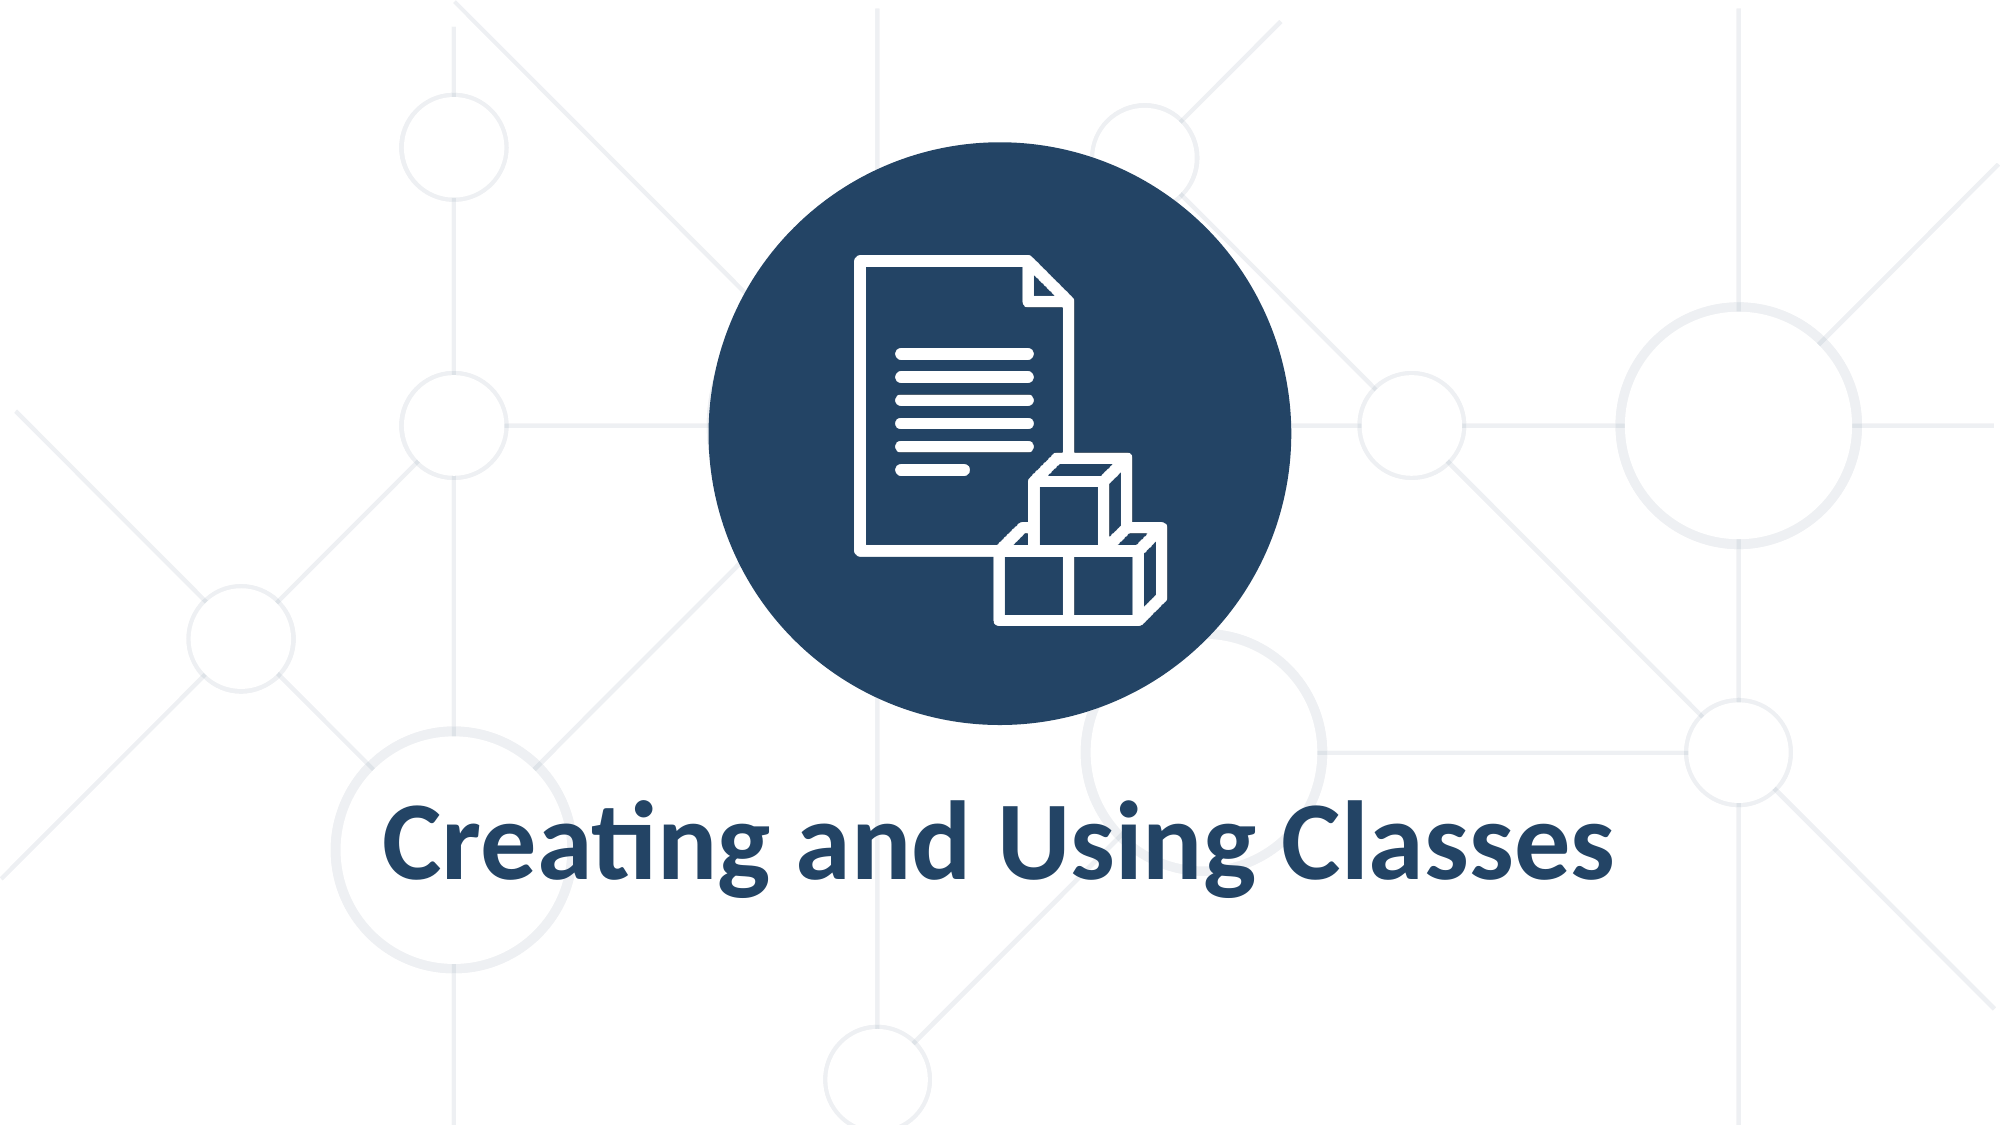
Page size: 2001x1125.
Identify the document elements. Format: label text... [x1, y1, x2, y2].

title Creating and Using Classes [100, 771, 1900, 898]
picture [825, 255, 1196, 626]
